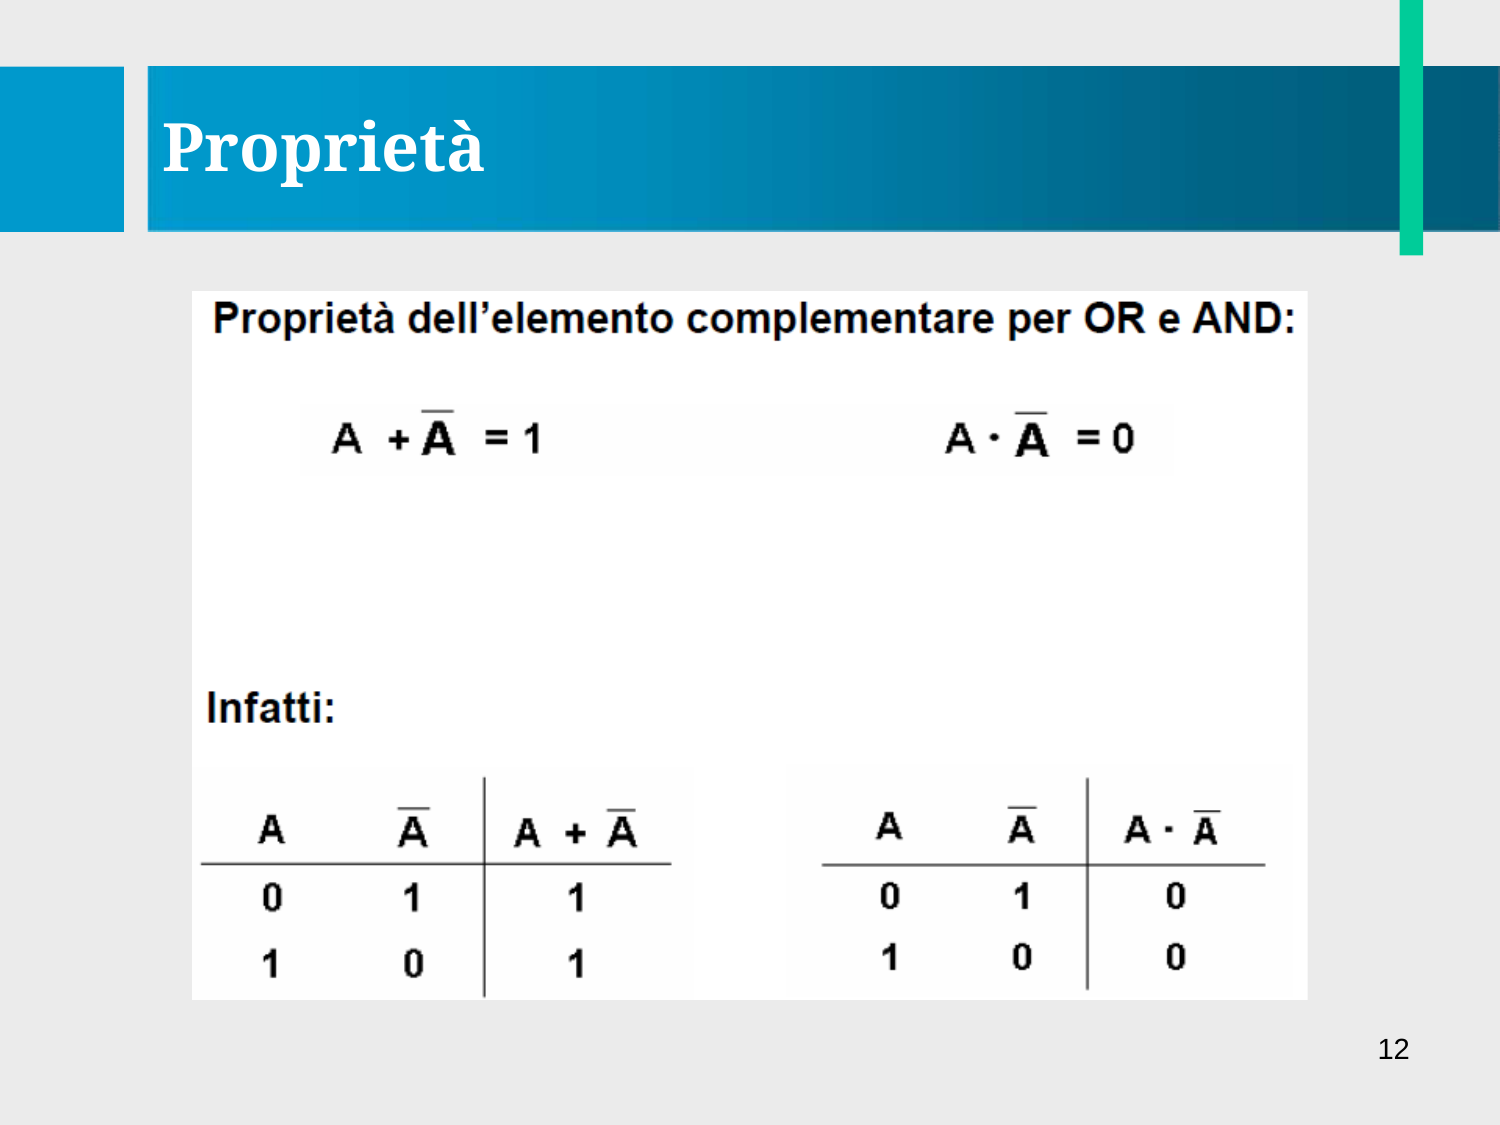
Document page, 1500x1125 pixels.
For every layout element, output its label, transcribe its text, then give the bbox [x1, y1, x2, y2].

text_box [1399, 0, 1424, 256]
text_box [0, 66, 124, 232]
title Proprietà [160, 102, 496, 293]
text_box [192, 291, 1308, 1000]
text_box [147, 66, 1399, 232]
text_box [1424, 66, 1500, 232]
text_box 12 [1375, 1028, 1413, 1066]
